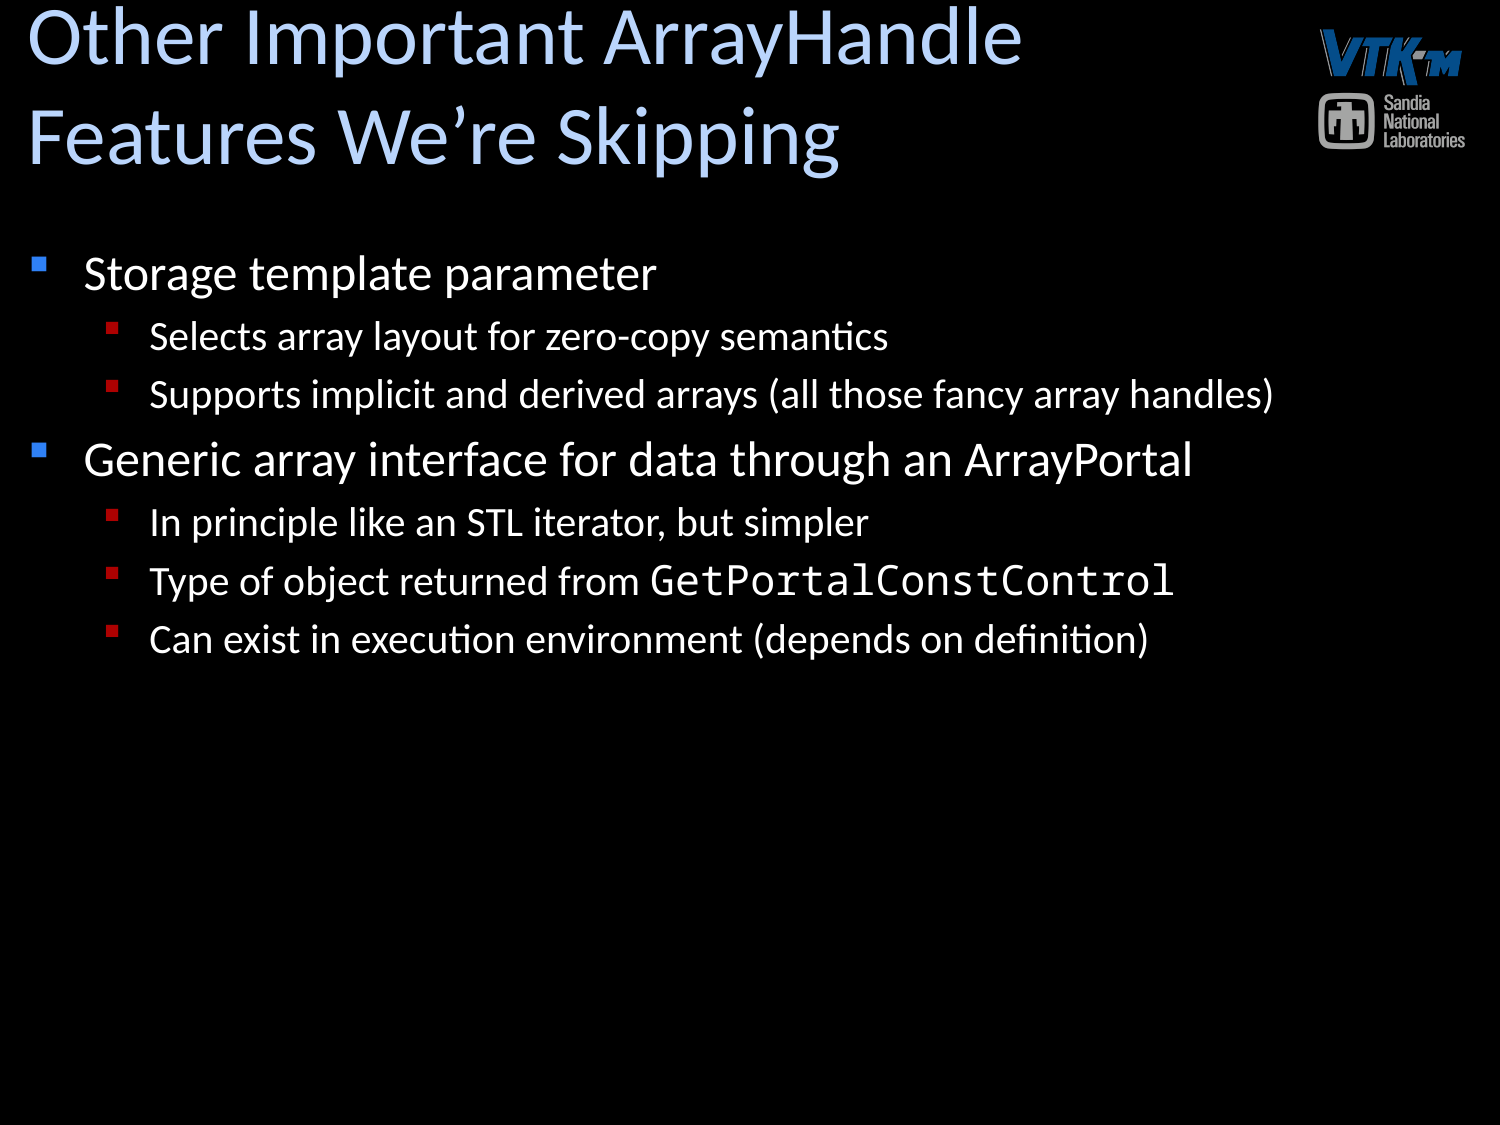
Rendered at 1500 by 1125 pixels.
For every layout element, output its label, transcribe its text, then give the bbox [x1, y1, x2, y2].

picture [1338, 92, 1467, 150]
title Other Important ArrayHandle Features We’re Skipping [12, 0, 1338, 162]
list Storage template parameter Selects array layout for zero-copy semantics Supports implicit and derived arrays (all those fancy array handles) Generic array interface for data through an ArrayPortal In principle like an STL iterator, but simpler Type of object returned from GetPortalConstControl Can exist in execution environment (depends on definition) [12, 162, 1488, 1059]
